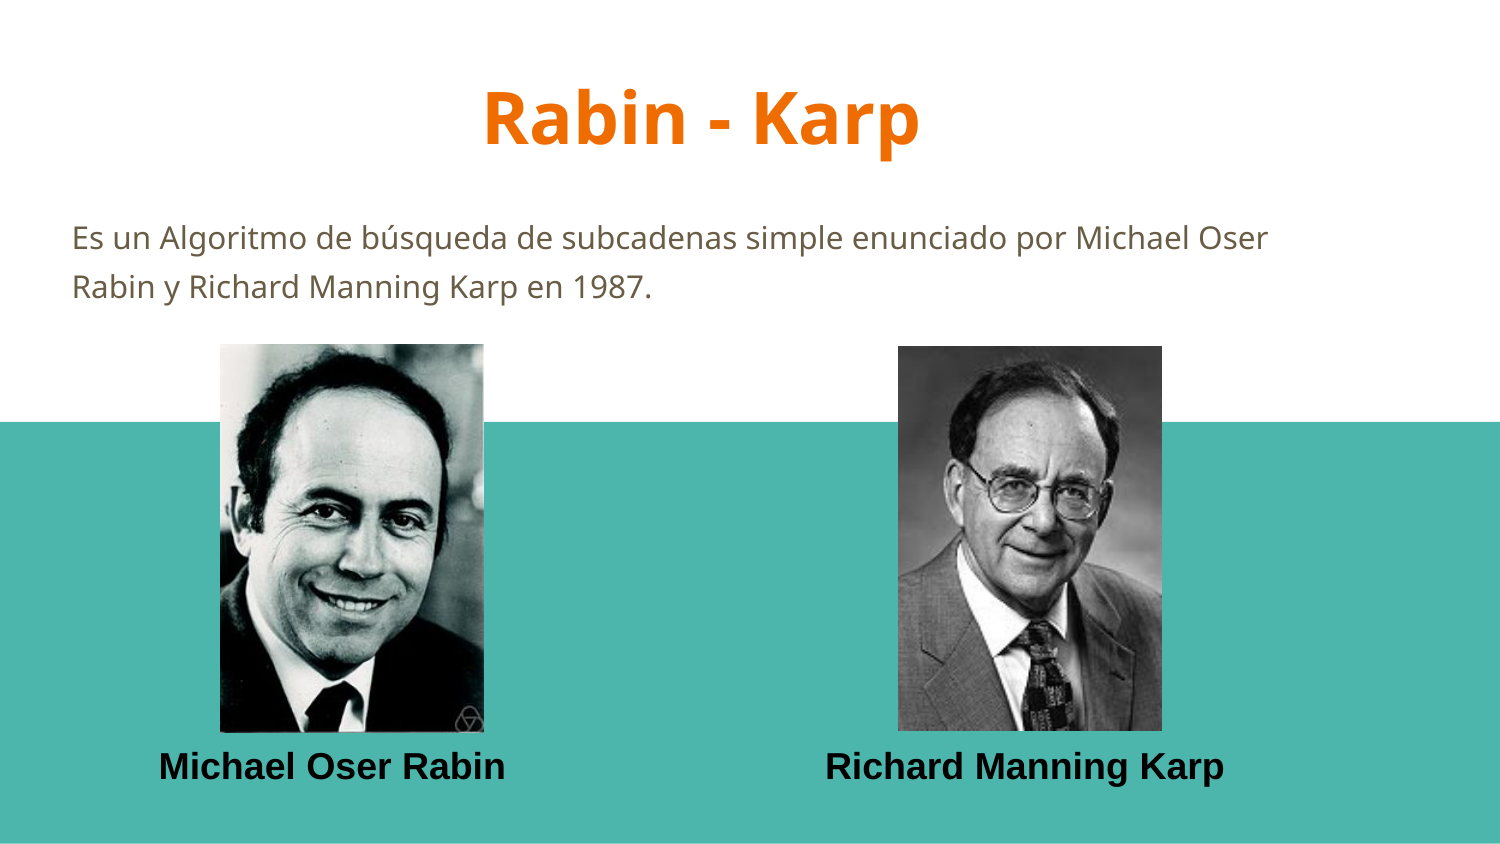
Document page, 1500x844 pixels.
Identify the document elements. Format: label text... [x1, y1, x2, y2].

text_box Michael Oser Rabin [143, 726, 561, 802]
picture [898, 346, 1162, 731]
text_box Richard Manning Karp [810, 726, 1250, 802]
picture [219, 344, 484, 733]
title Rabin - Karp [466, 39, 938, 194]
list Es un Algoritmo de búsqueda de subcadenas simple enunciado por Michael Oser Rabin y Richard Manning Karp en 1987. [56, 194, 1348, 367]
